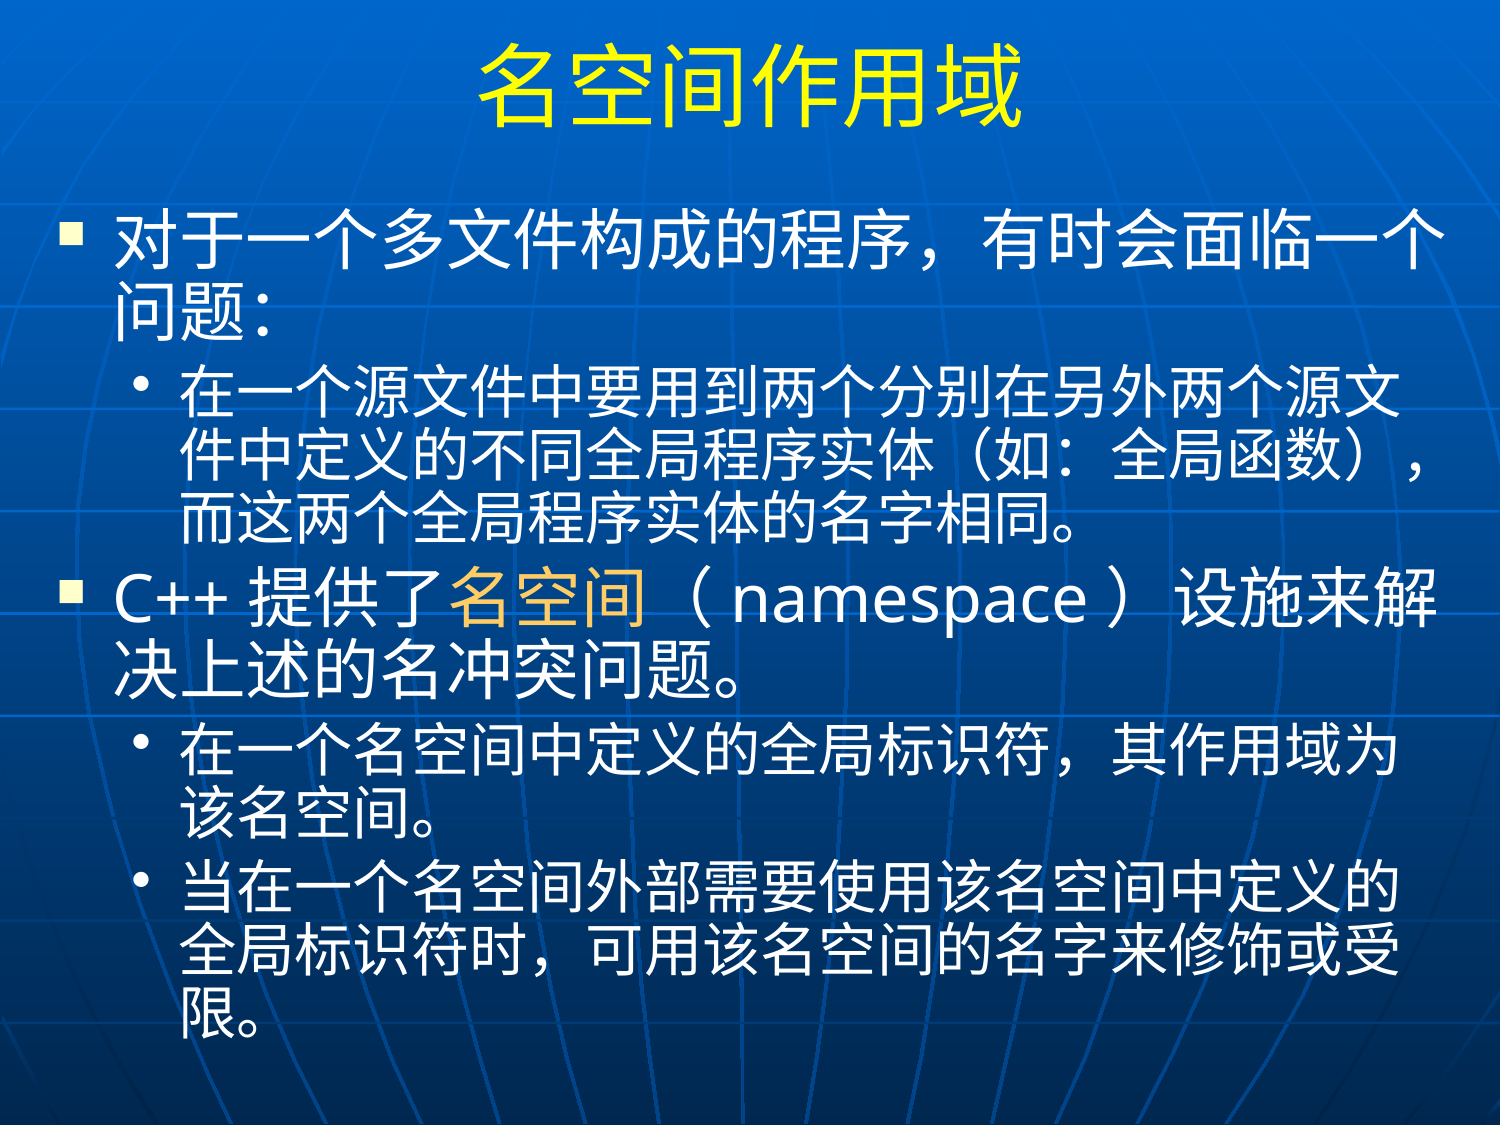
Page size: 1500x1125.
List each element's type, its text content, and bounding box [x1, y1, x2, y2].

title 名空间作用域 [112, 31, 1388, 138]
list 对于一个多文件构成的程序，有时会面临一个问题： 在一个源文件中要用到两个分别在另外两个源文件中定义的不同全局程序实体（如：全局函数），而这两个全局程序实体的名字相同。 C++提供了名空间（namespace）设施来解决上述的名冲突问题。 在一个名空间中定义的全局标识符，其作用域为该名空间。 当在一个名空间外部需要使用该名空间中定义的全局标识符时，可用该名空间的名字来修饰或受限。 [41, 200, 1471, 1125]
